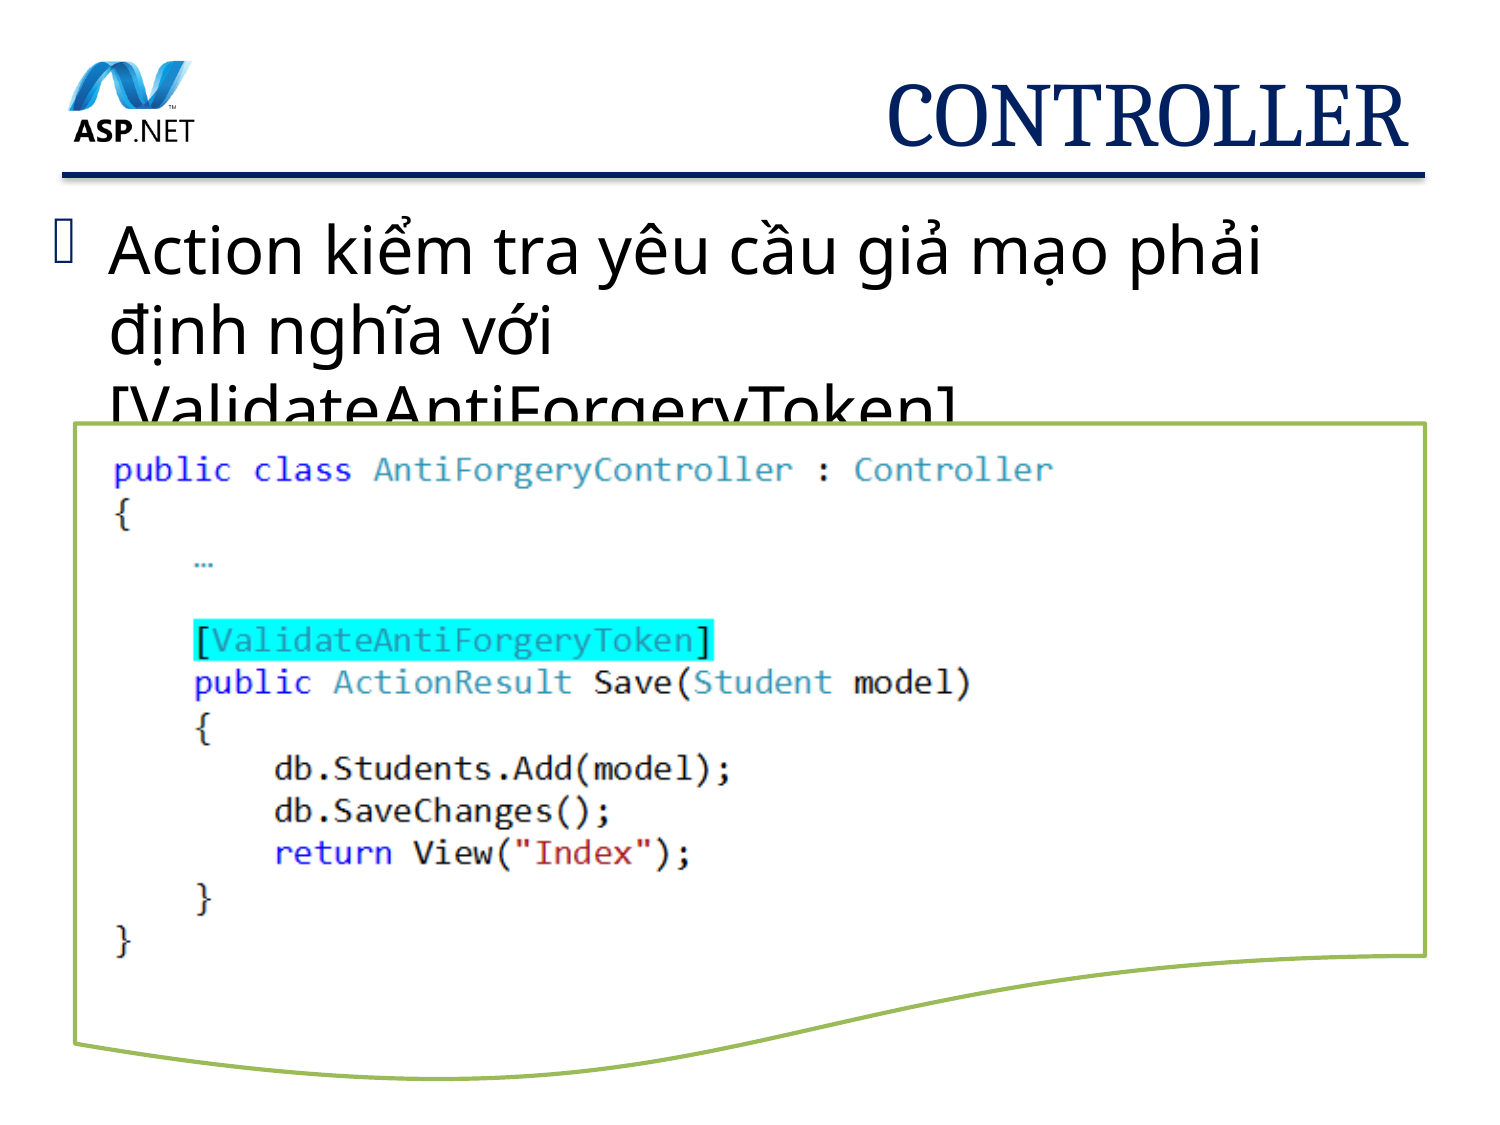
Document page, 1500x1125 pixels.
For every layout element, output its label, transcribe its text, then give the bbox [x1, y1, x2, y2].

list Action kiểm tra yêu cầu giả mạo phải định nghĩa với [ValidateAntiForgeryToken] [37, 200, 1425, 1005]
picture [100, 444, 1064, 966]
text_box [72, 421, 1428, 1082]
picture [37, 31, 225, 174]
title Controller [217, 45, 1425, 175]
